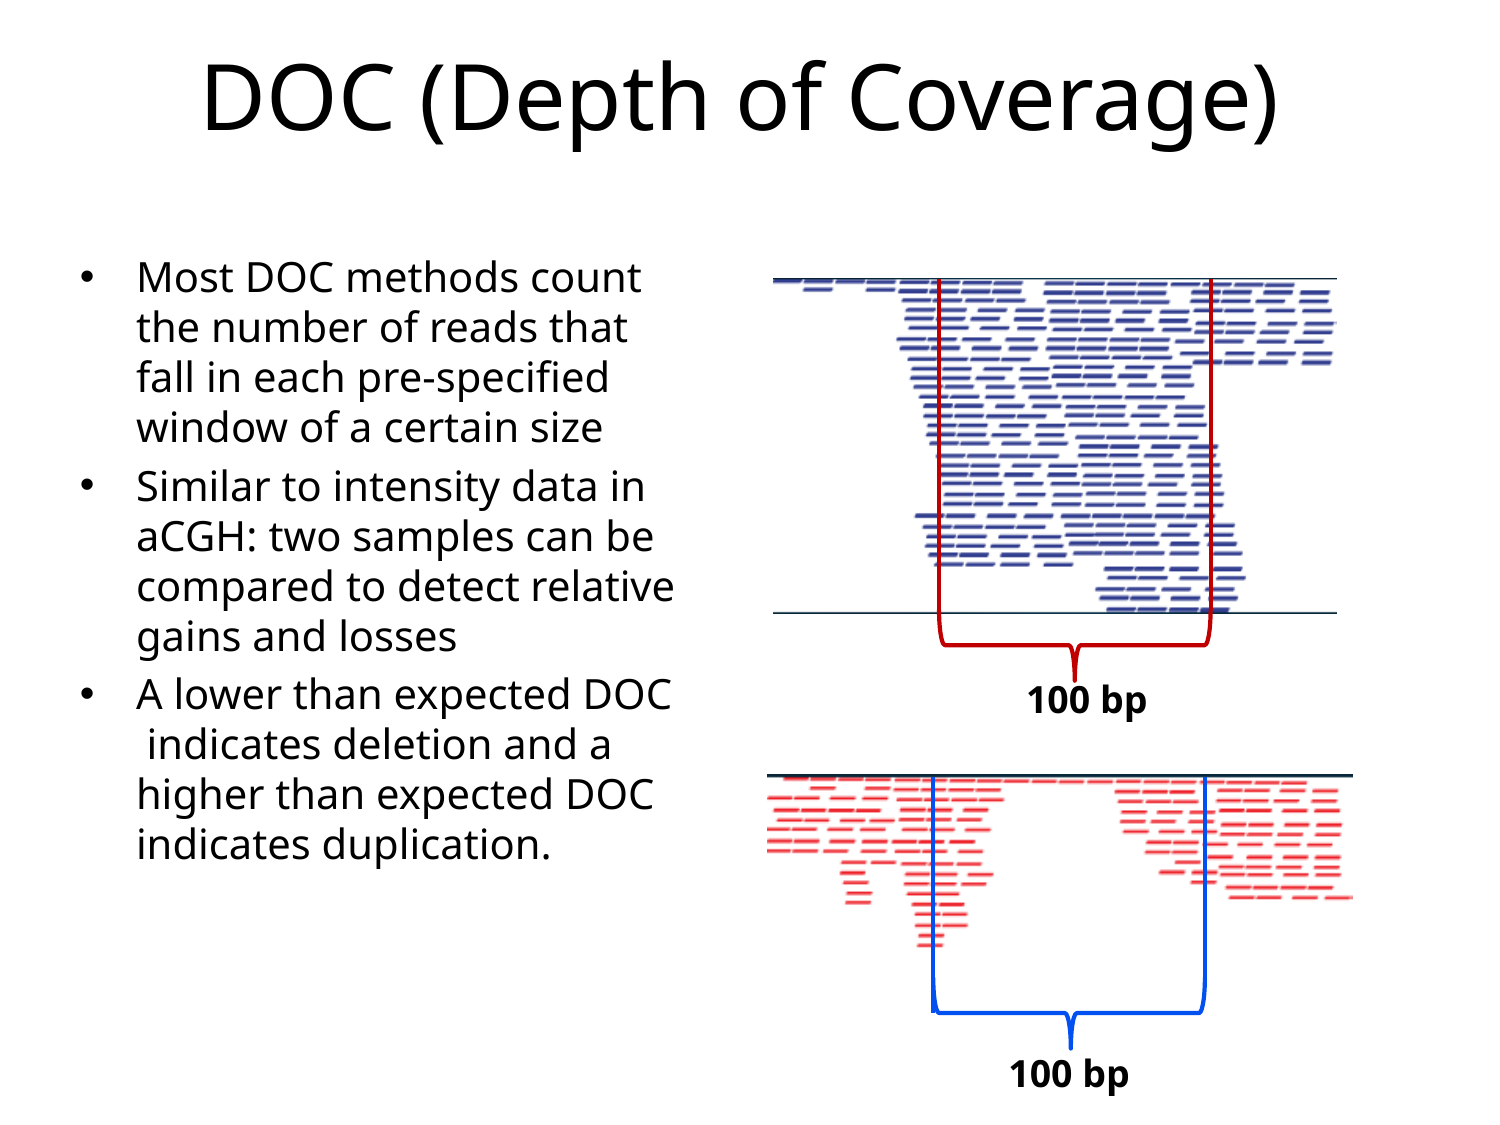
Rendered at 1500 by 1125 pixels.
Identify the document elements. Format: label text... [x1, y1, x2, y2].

list Most DOC methods count the number of reads that fall in each pre-specified window of a certain size Similar to intensity data in aCGH: two samples can be compared to detect relative gains and losses A lower than expected DOC indicates deletion and a higher than expected DOC indicates duplication. [64, 243, 691, 986]
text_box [773, 278, 1337, 730]
title DOC (Depth of Coverage) [64, 0, 1415, 188]
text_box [767, 774, 1353, 1104]
